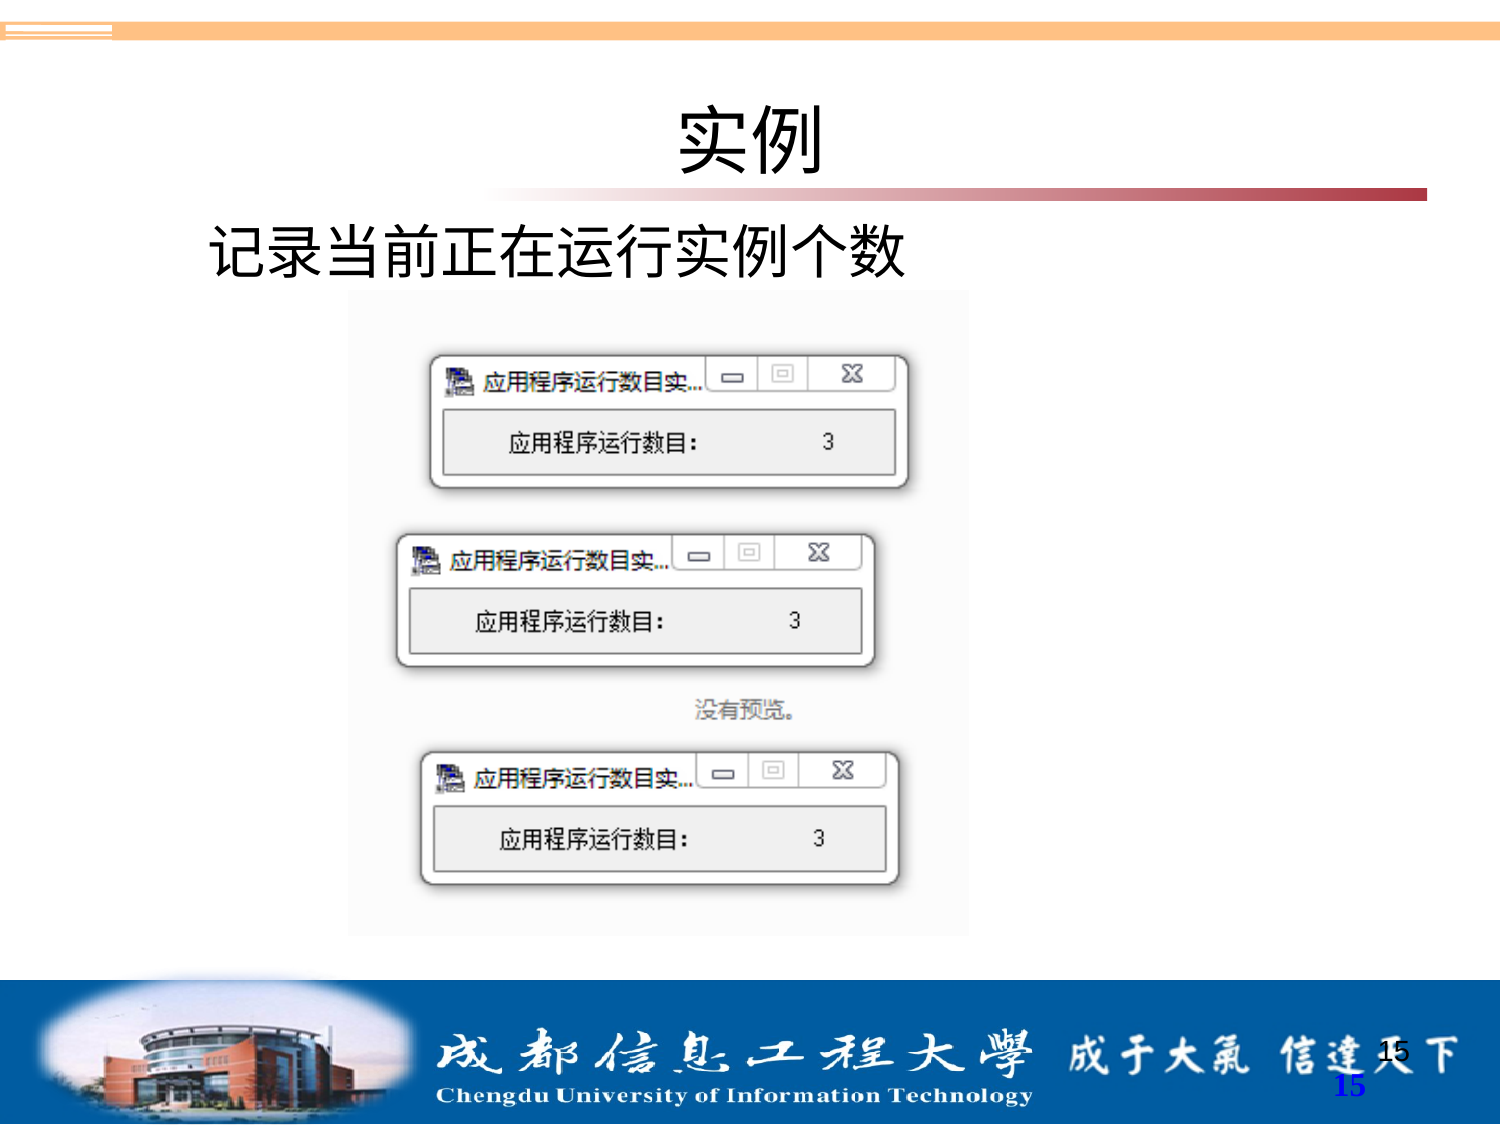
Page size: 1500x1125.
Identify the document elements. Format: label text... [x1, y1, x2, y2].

title 实例 [75, 45, 1425, 208]
picture [0, 957, 1500, 1125]
picture [348, 290, 969, 936]
list 记录当前正在运行实例个数 [75, 208, 1425, 951]
